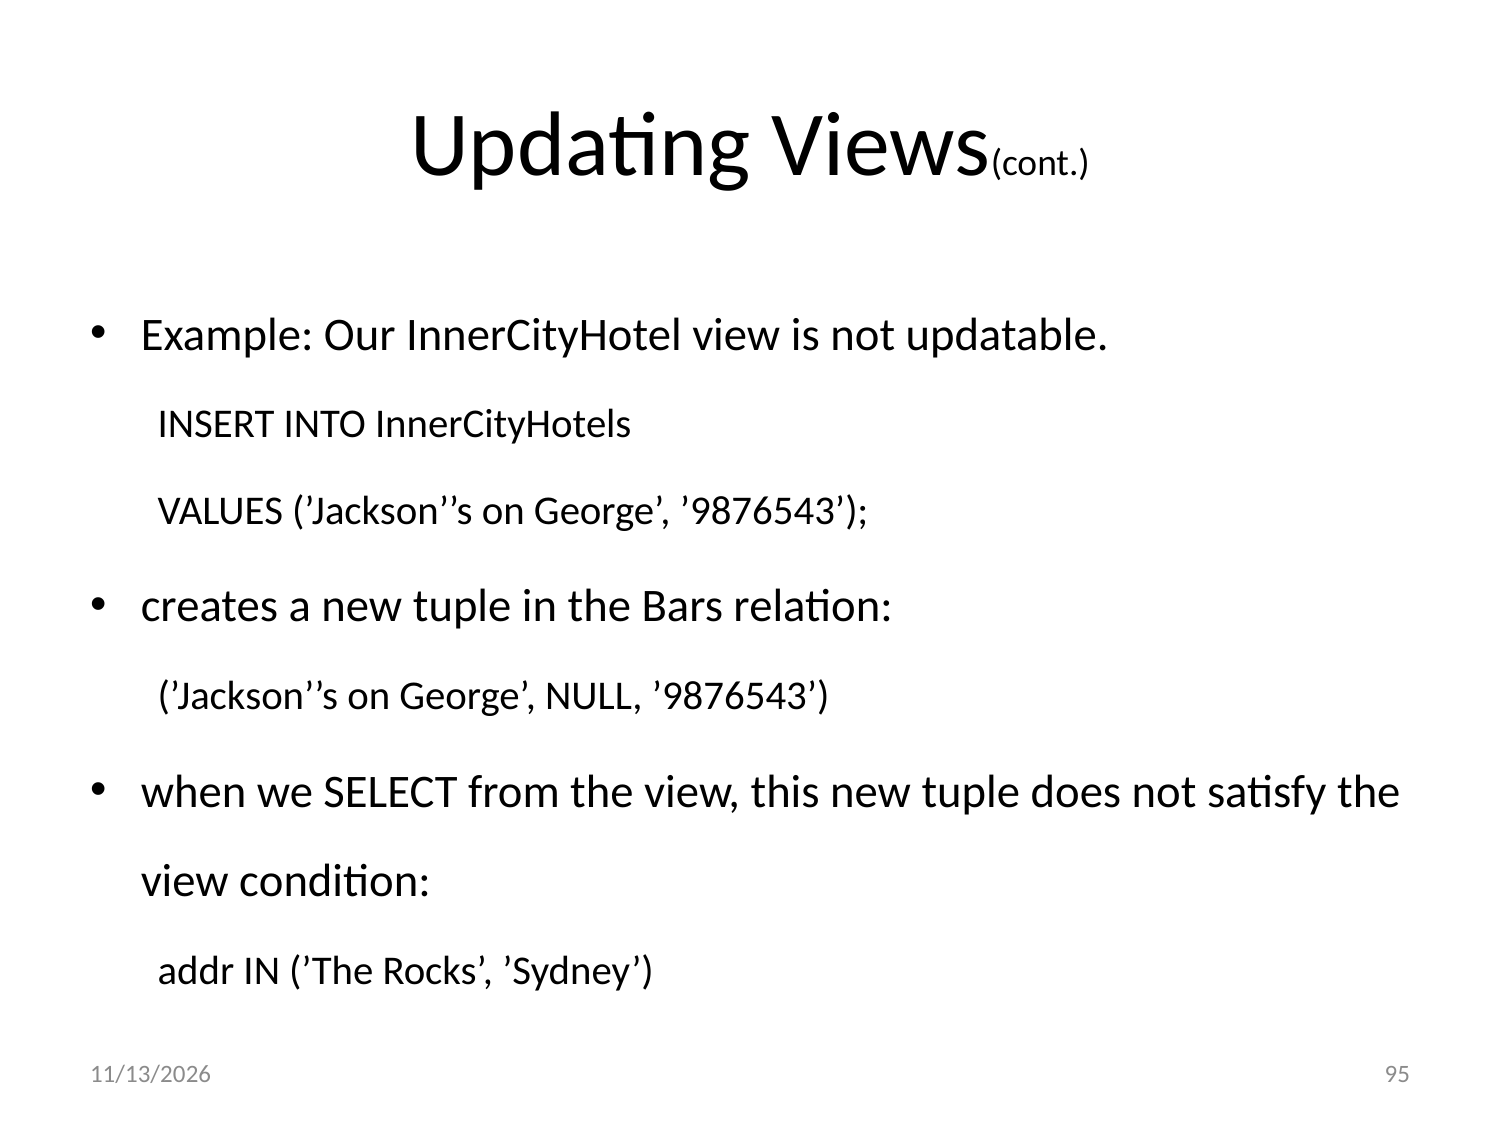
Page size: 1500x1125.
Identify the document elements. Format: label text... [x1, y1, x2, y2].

list Example: Our InnerCityHotel view is not updatable. INSERT INTO InnerCityHotels VALUES (’Jackson’’s on George’, ’9876543’); creates a new tuple in the Bars relation: (’Jackson’’s on George’, NULL, ’9876543’) when we SELECT from the view, this new tuple does not satisfy the view condition: addr IN (’The Rocks’, ’Sydney’) [75, 262, 1425, 1005]
slide_number 95 [1074, 1042, 1425, 1103]
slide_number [75, 1042, 425, 1103]
title Updating Views(cont.) [75, 45, 1425, 233]
